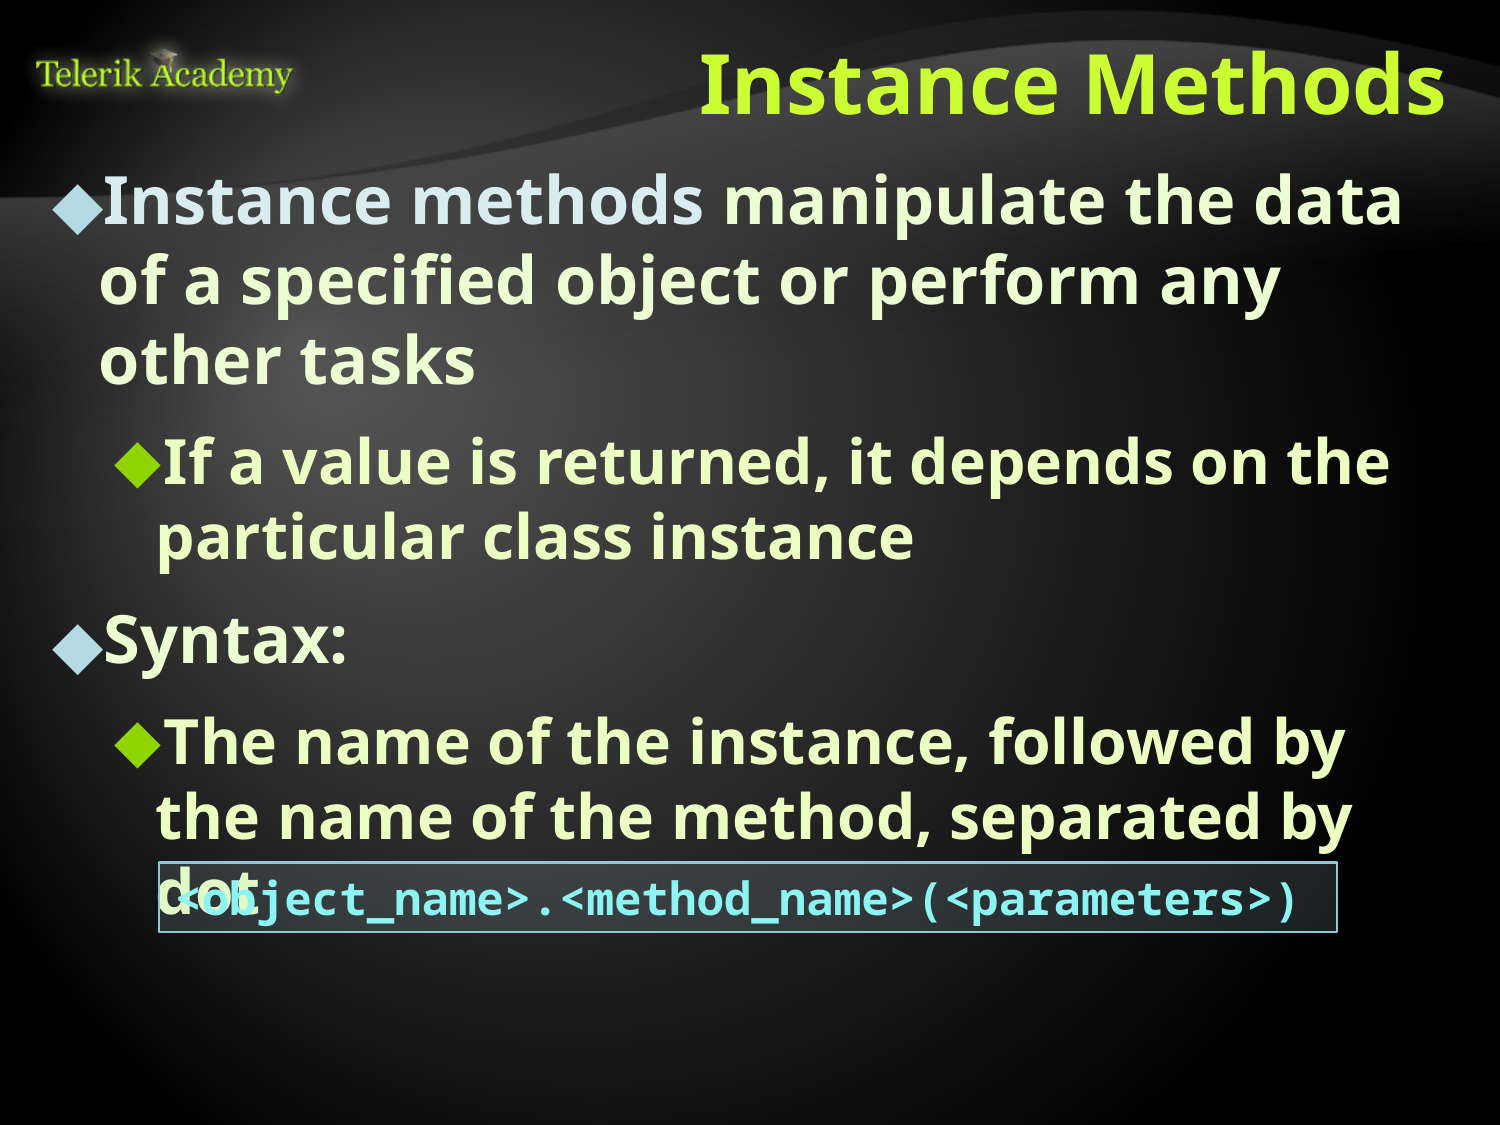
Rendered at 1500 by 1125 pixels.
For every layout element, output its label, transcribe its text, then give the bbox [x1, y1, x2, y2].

picture [0, 0, 1500, 1125]
title Instance Methods [300, 12, 1463, 149]
list Instance methods manipulate the data of a specified object or perform any other tasks If a value is returned, it depends on the particular class instance Syntax: The name of the instance, followed by the name of the method, separated by dot [37, 149, 1463, 1100]
text_box <object_name>.<method_name>(<parameters>) [159, 862, 1338, 933]
